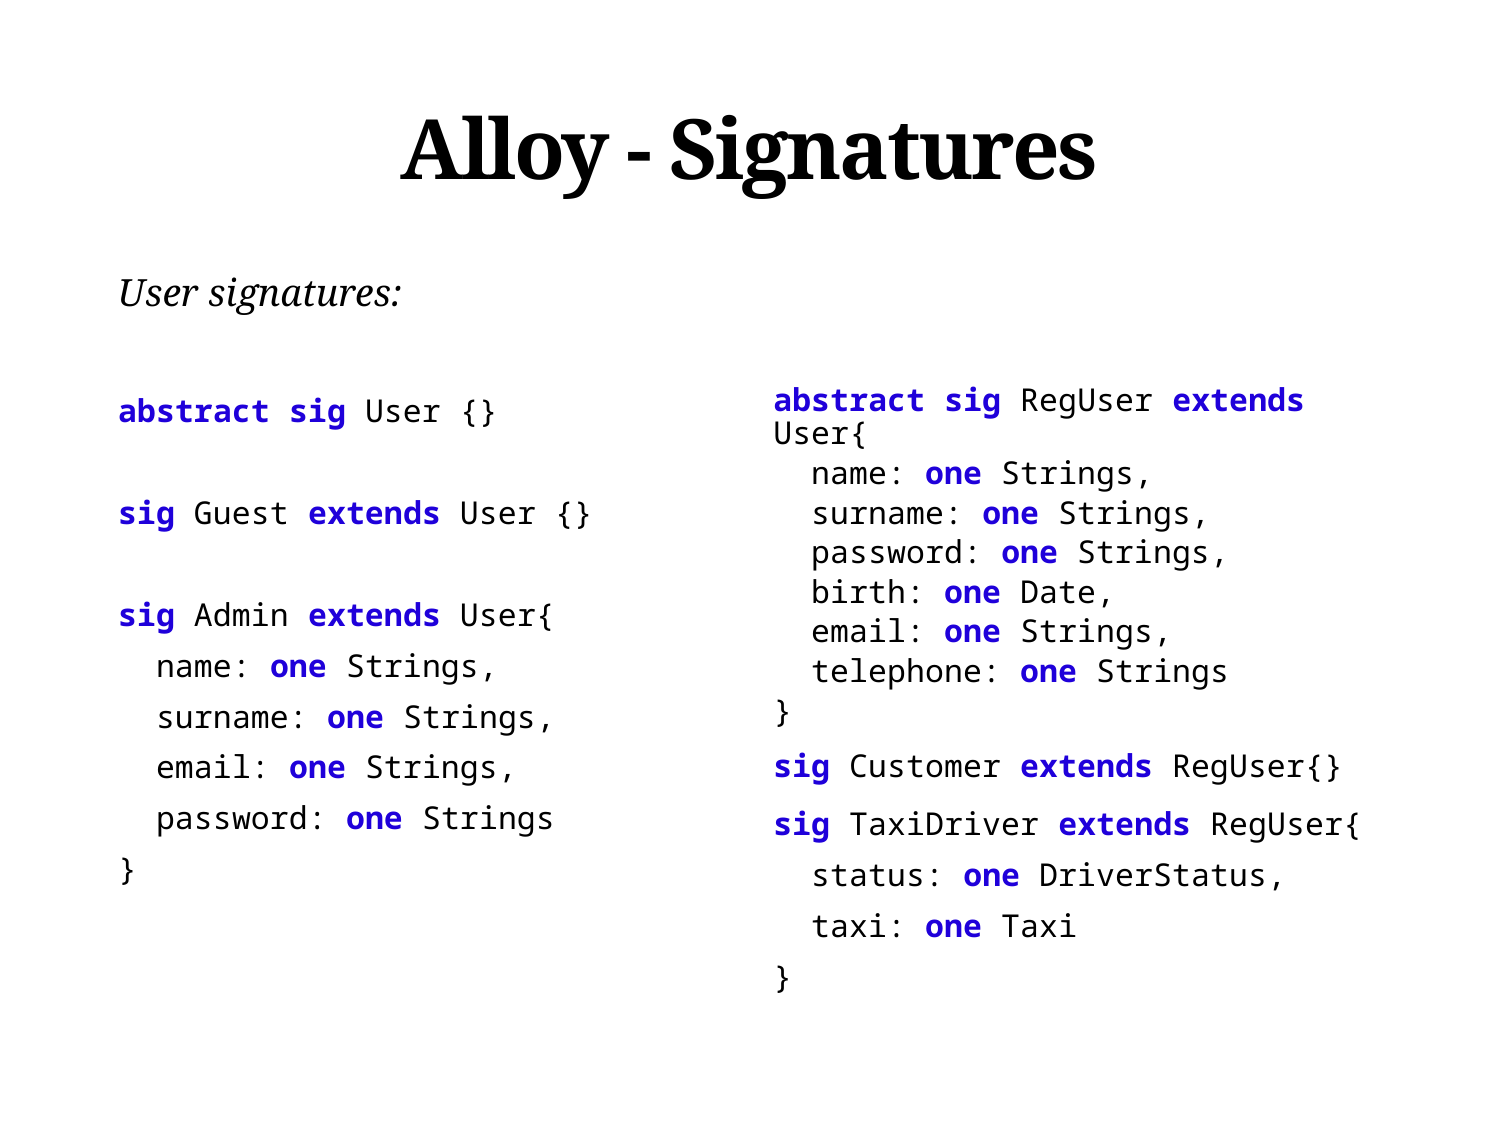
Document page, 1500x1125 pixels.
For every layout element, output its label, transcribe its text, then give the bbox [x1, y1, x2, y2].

list abstract sig User {} sig Guest extends User {} sig Admin extends User{ name: one Strings, surname: one Strings, email: one Strings, password: one Strings } abstract sig RegUser extends User{ name: one Strings, surname: one Strings, password: one Strings, birth: one Date, email: one Strings, telephone: one Strings } sig Customer extends RegUser{} sig TaxiDriver extends RegUser{ status: one DriverStatus, taxi: one Taxi } [103, 376, 1426, 1062]
title Alloy - Signatures [103, 44, 1397, 262]
text_box User signatures: [102, 261, 417, 322]
